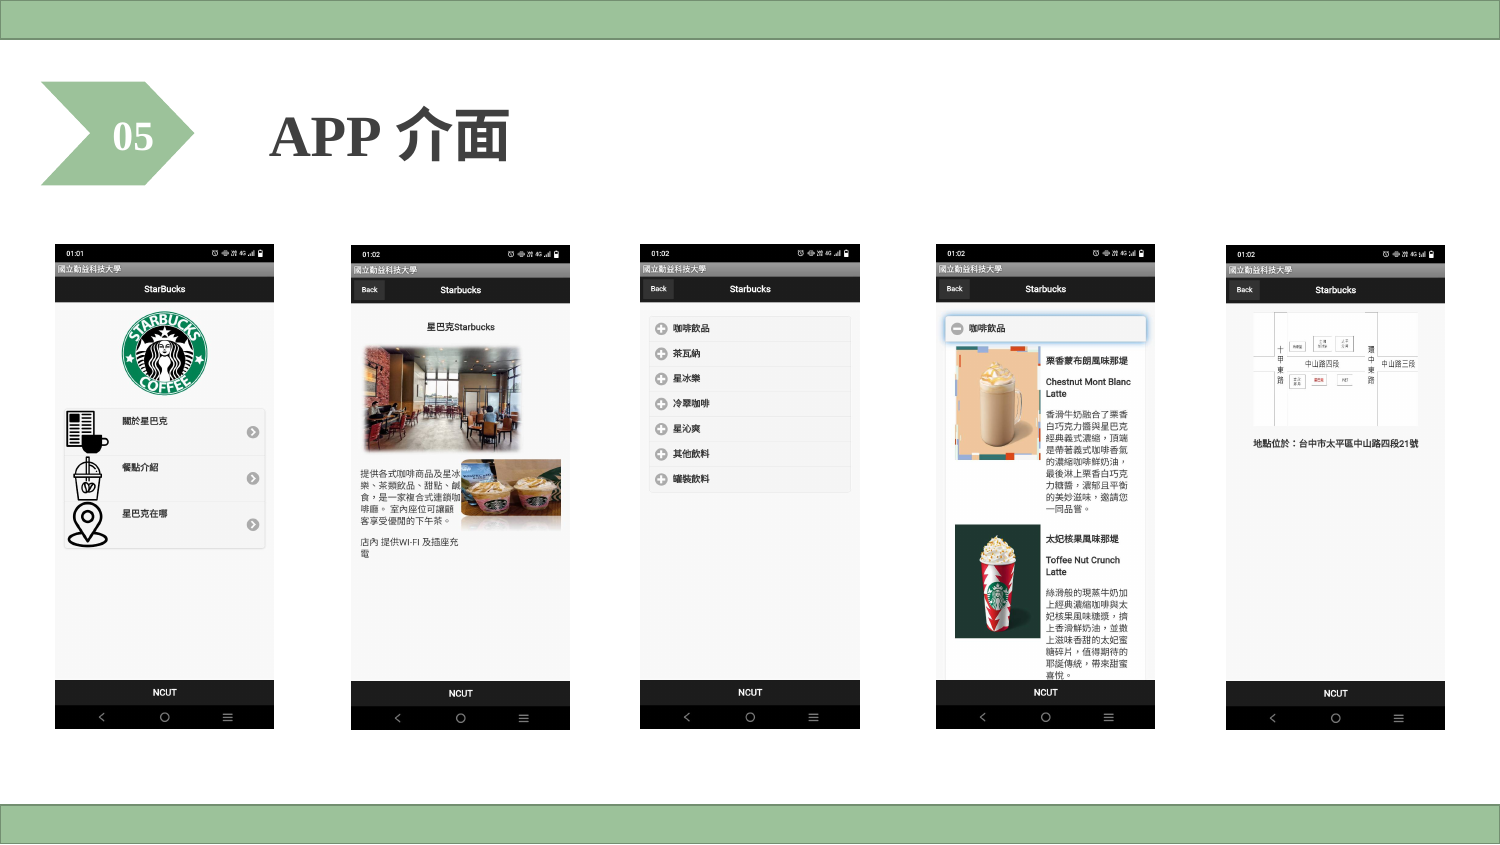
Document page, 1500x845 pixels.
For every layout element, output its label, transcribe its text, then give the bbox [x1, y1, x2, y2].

text_box APP介面 [253, 98, 528, 169]
picture [55, 244, 274, 729]
picture [1226, 245, 1445, 730]
picture [351, 245, 570, 730]
text_box [0, 0, 1500, 40]
text_box [0, 804, 1500, 844]
picture [640, 244, 860, 729]
picture [936, 244, 1155, 729]
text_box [40, 81, 222, 186]
